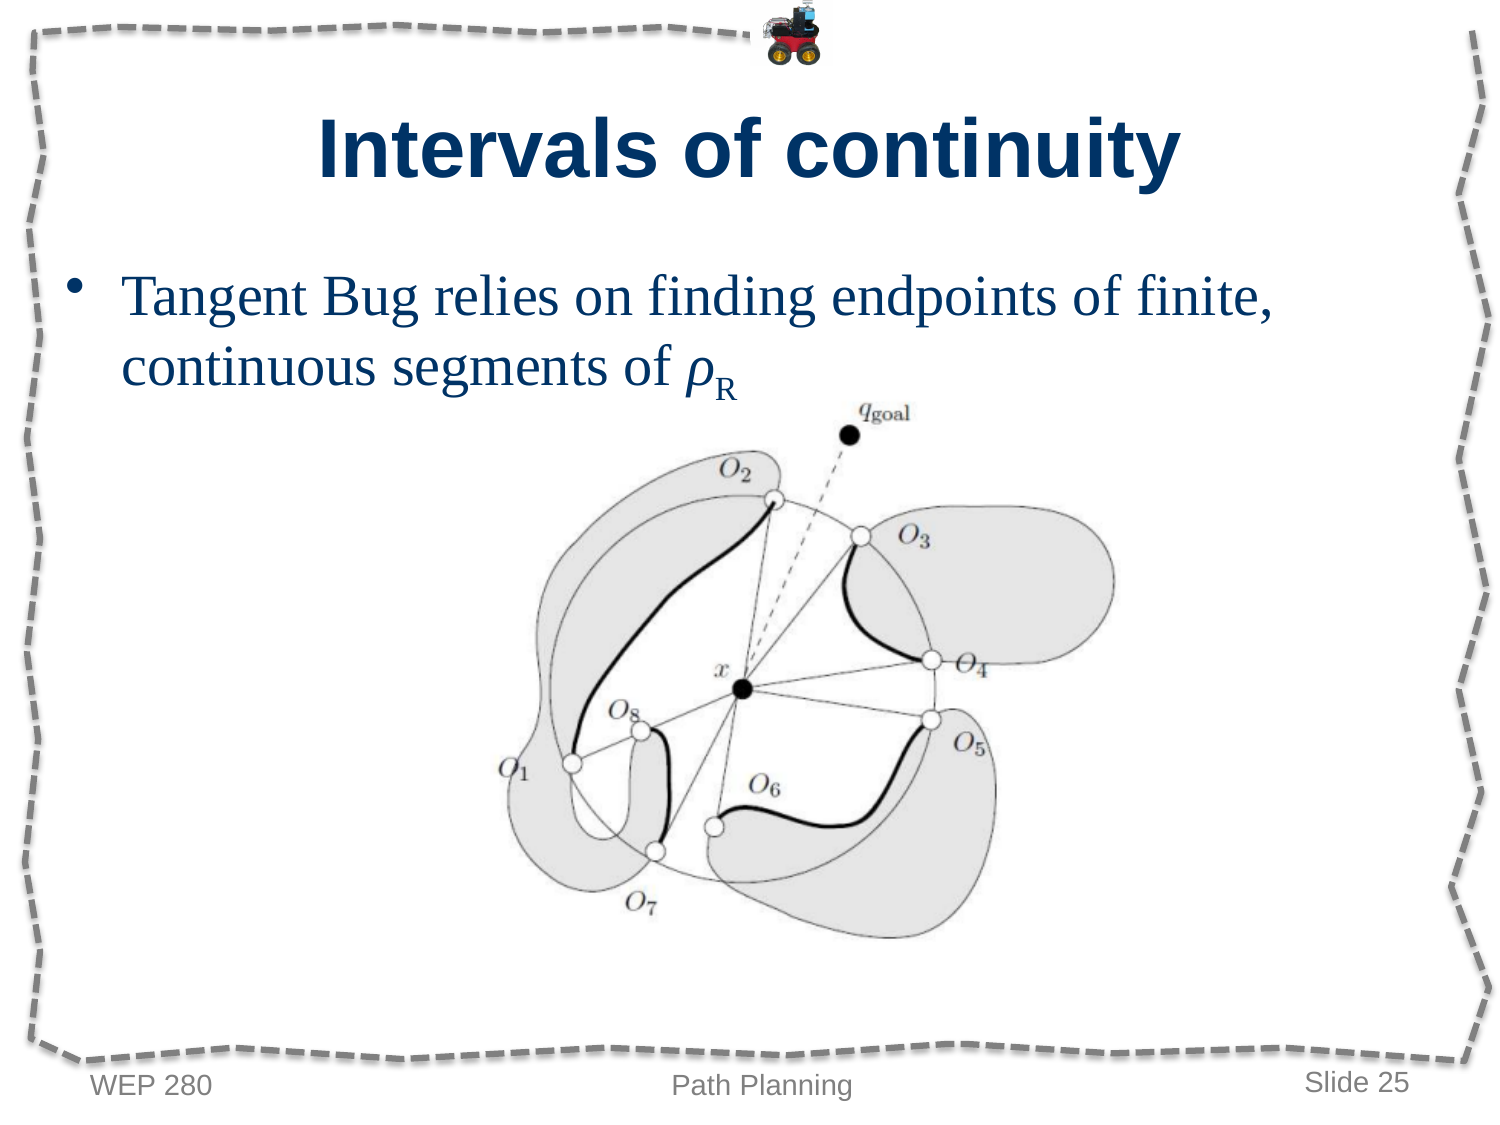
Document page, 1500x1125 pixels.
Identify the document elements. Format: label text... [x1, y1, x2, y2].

title Intervals of continuity [75, 50, 1425, 238]
picture [437, 362, 1213, 1008]
list Tangent Bug relies on finding endpoints of finite, continuous segments of ρR [50, 249, 1438, 425]
picture [750, 0, 833, 50]
slide_number WEP 280 [75, 1058, 425, 1103]
slide_number Slide 25 [1074, 1058, 1426, 1103]
footer Path Planning [512, 1058, 1013, 1103]
